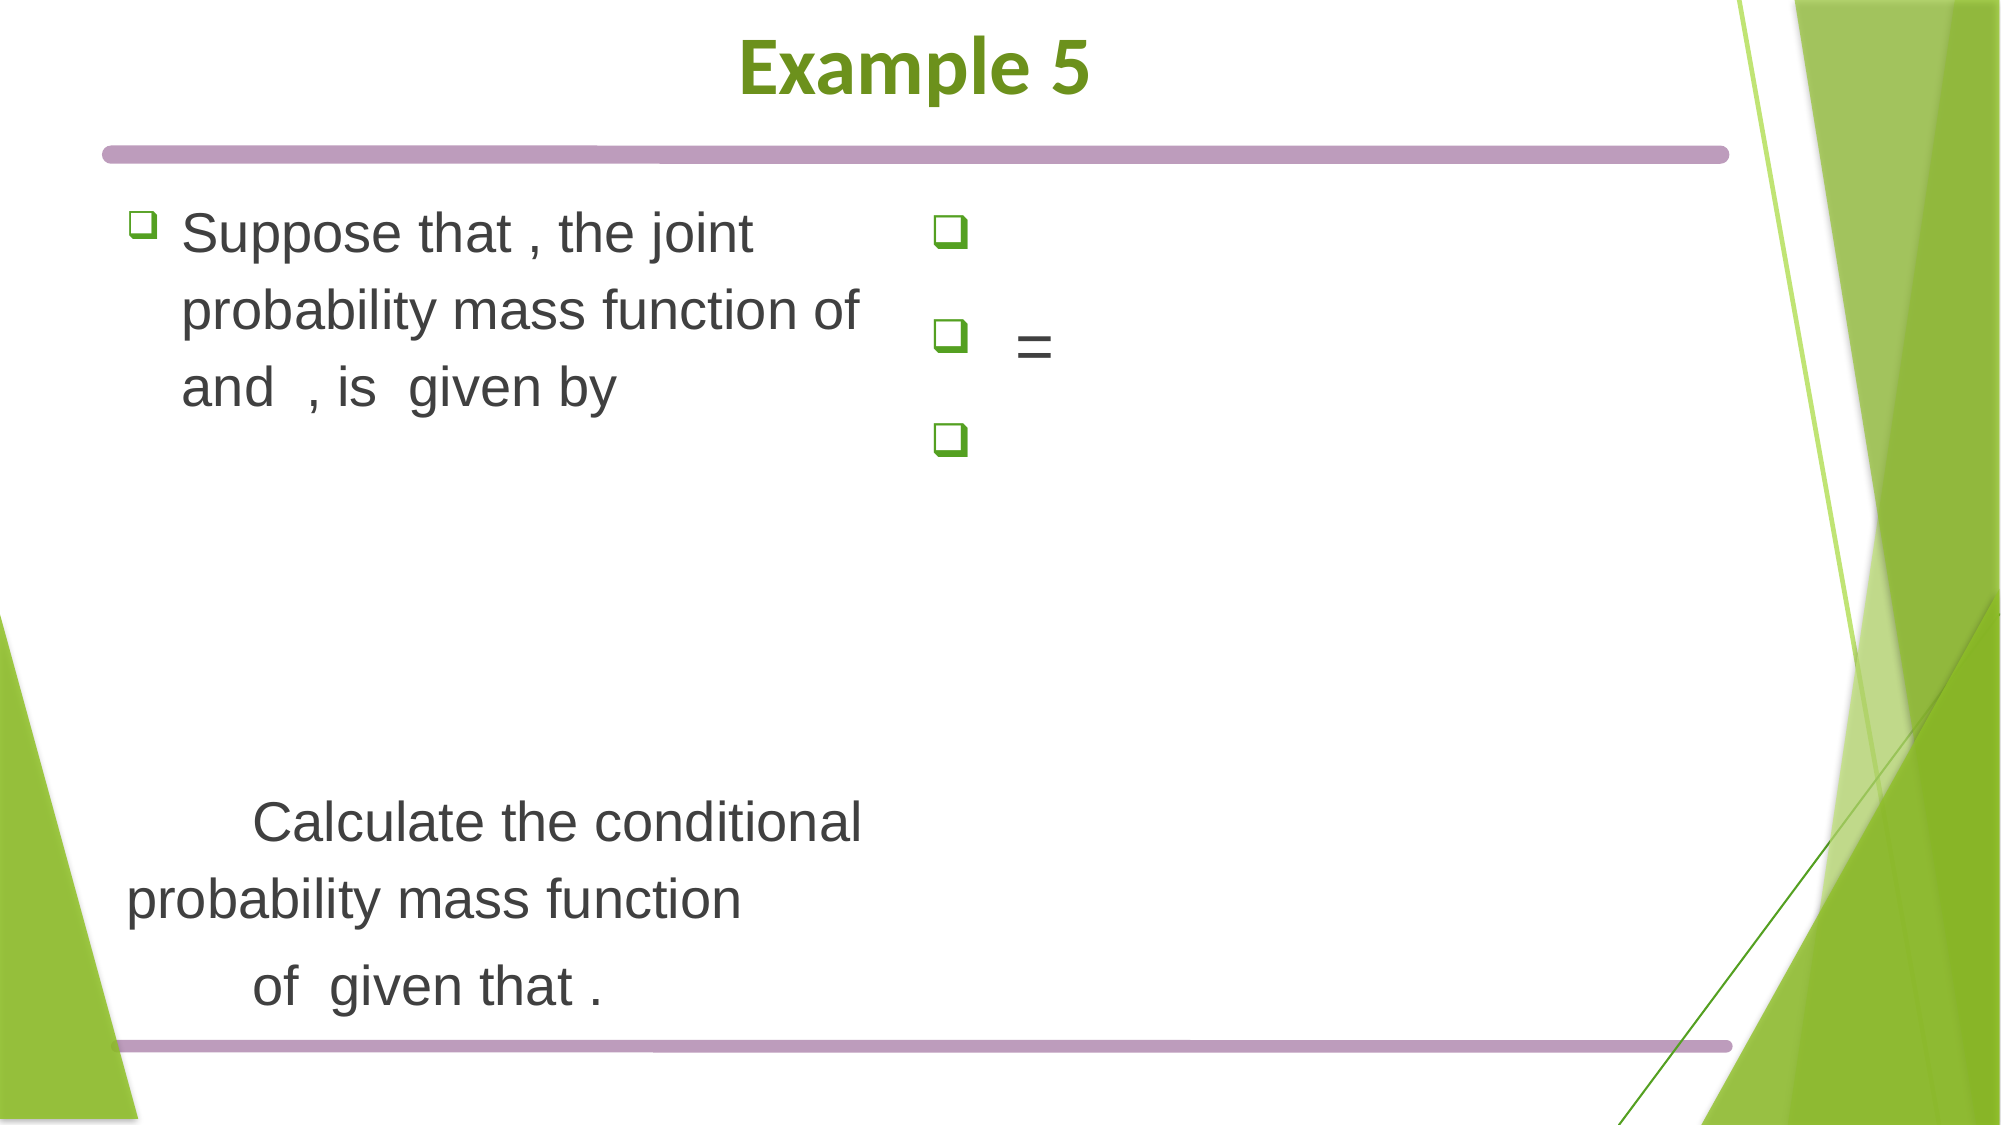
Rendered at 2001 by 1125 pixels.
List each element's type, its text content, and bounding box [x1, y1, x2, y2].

title Example 5 [111, 3, 1721, 155]
